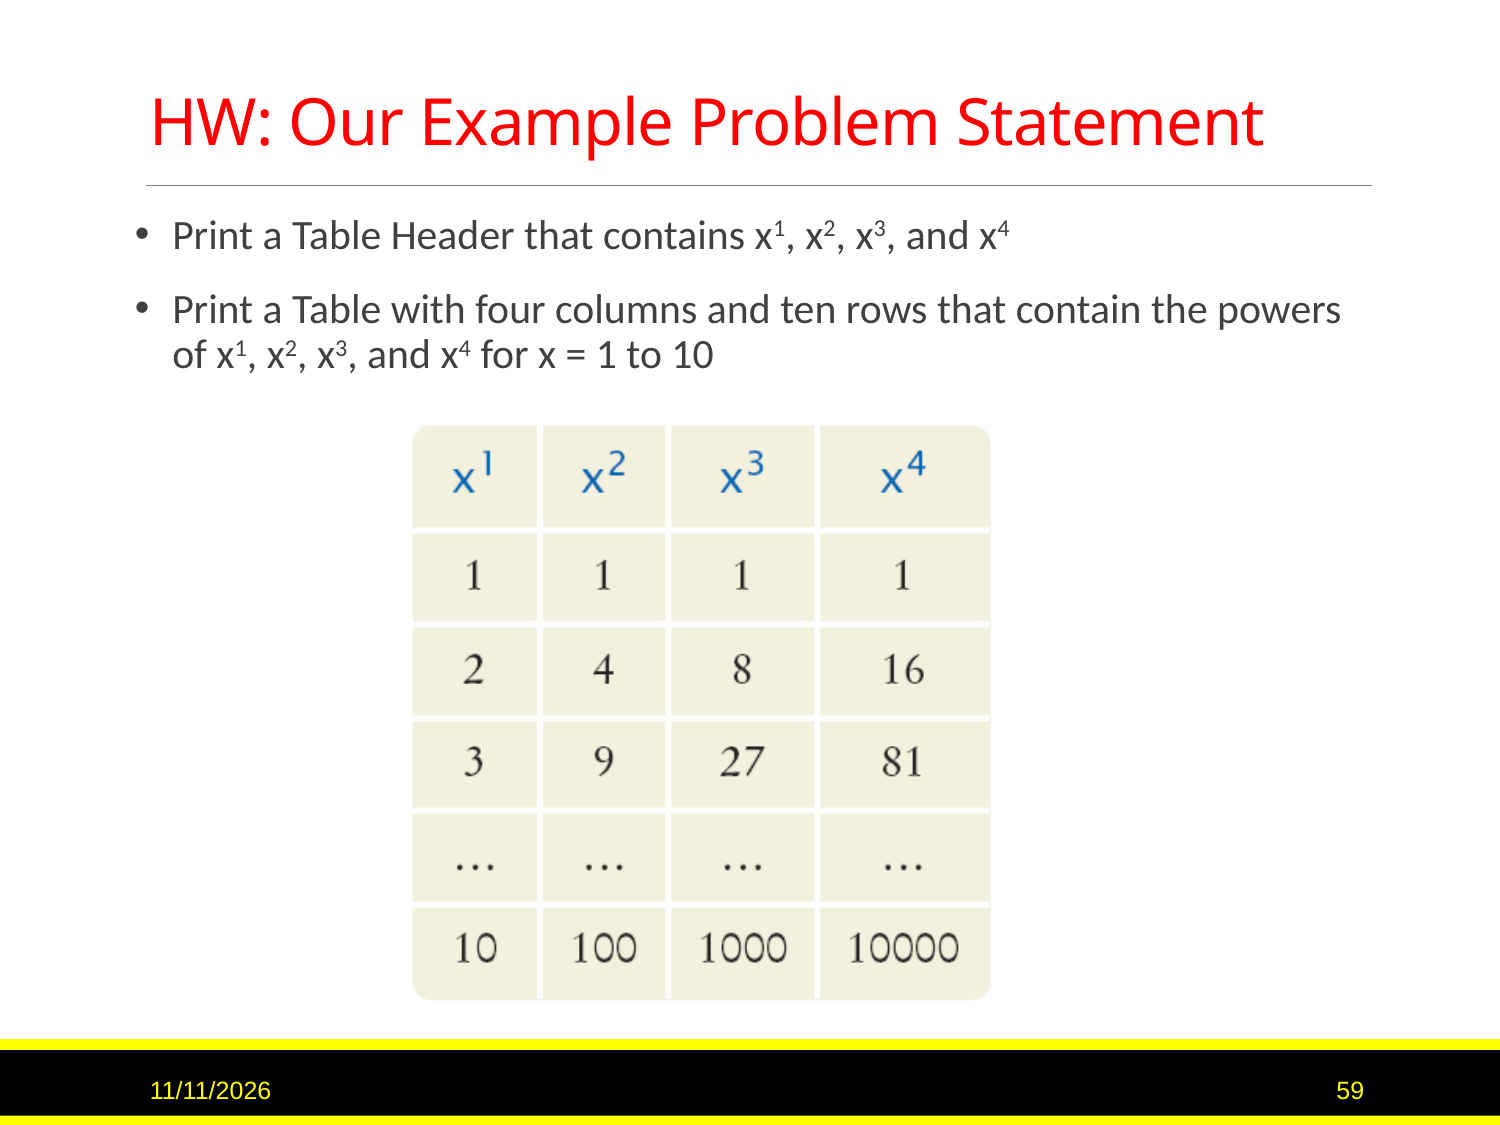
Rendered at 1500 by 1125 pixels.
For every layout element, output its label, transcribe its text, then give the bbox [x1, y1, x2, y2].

title HW: Our Example Problem Statement [134, 47, 1373, 167]
list Print a Table Header that contains x1, x2, x3, and x4 Print a Table with four columns and ten rows that contain the powers of x1, x2, x3, and x4 for x = 1 to 10 [134, 205, 1373, 413]
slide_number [134, 1059, 440, 1120]
slide_number 59 [1217, 1059, 1380, 1120]
picture [411, 424, 996, 1003]
